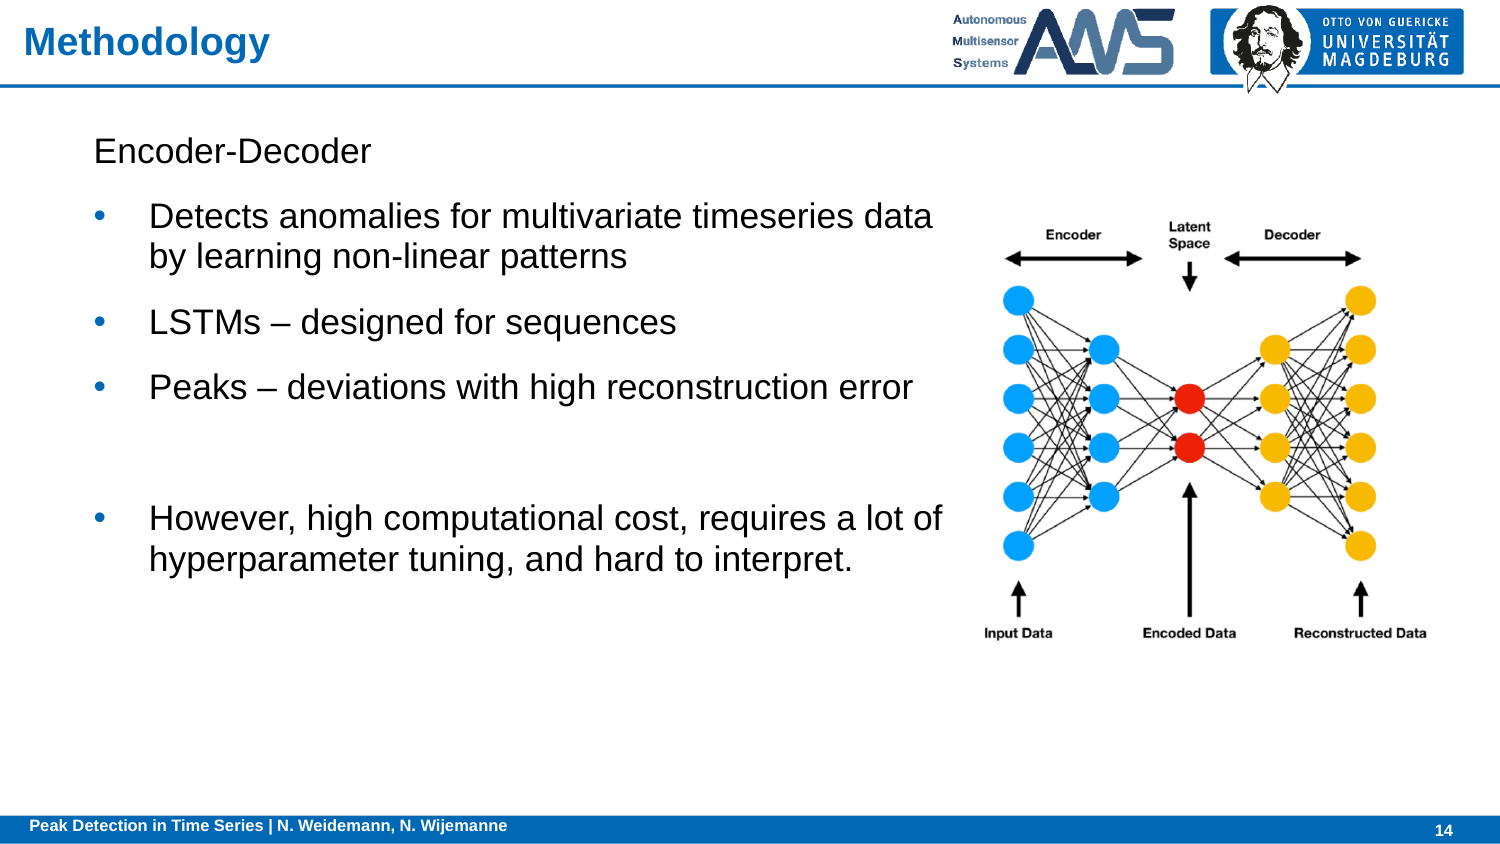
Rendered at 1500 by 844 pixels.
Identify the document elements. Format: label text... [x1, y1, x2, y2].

title Methodology [0, 0, 943, 86]
text_box Peak Detection in Time Series | N. Weidemann, N. Wijemanne [14, 804, 666, 844]
picture [0, 0, 1500, 103]
slide_number 14 [1312, 815, 1454, 844]
list Encoder-Decoder Detects anomalies for multivariate timeseries data by learning non-linear patterns LSTMs – designed for sequences Peaks – deviations with high reconstruction error However, high computational cost, requires a lot of hyperparameter tuning, and hard to interpret. [59, 123, 965, 721]
picture [960, 210, 1442, 650]
